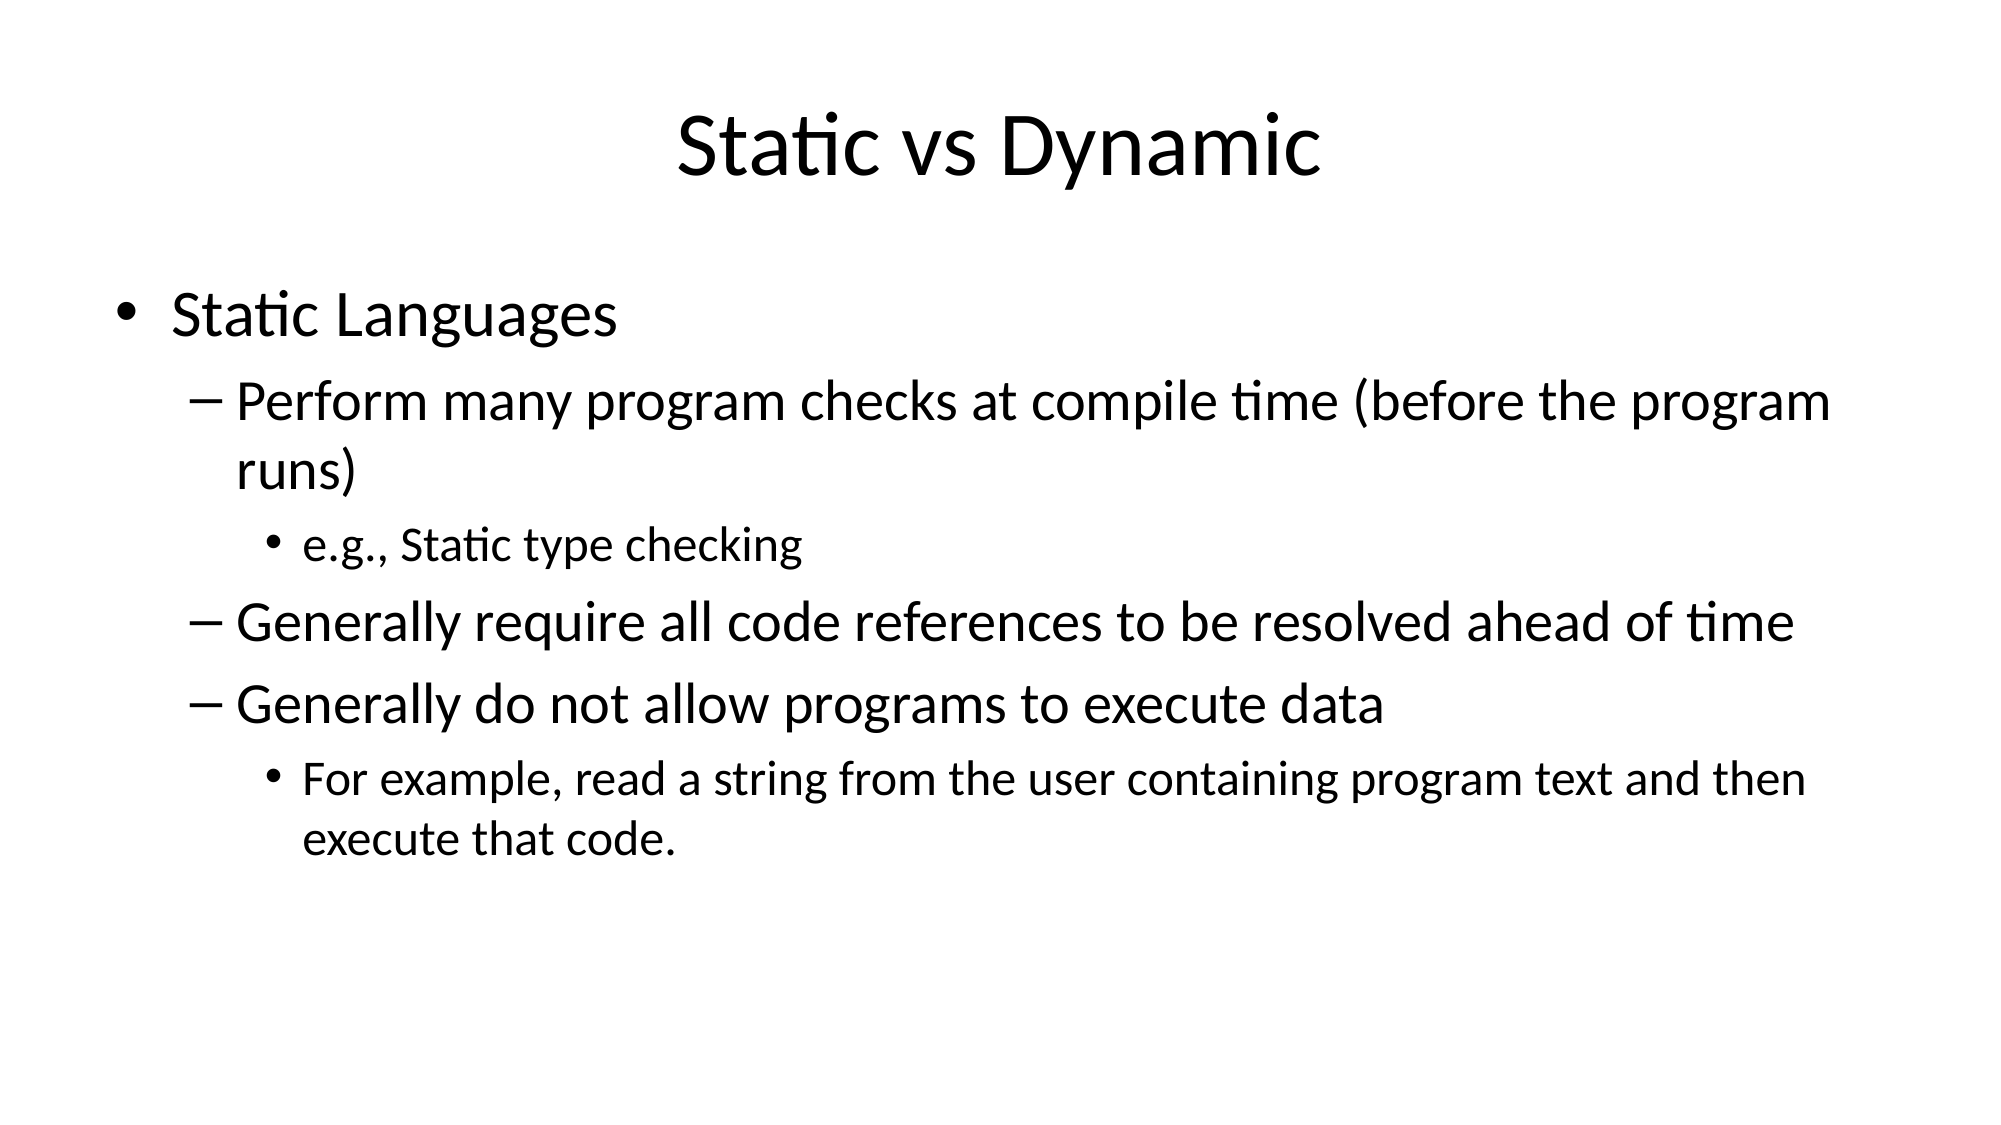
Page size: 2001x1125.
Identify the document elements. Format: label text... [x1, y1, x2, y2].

title Static vs Dynamic [99, 45, 1900, 233]
list Static Languages Perform many program checks at compile time (before the program runs) e.g., Static type checking Generally require all code references to be resolved ahead of time Generally do not allow programs to execute data For example, read a string from the user containing program text and then execute that code. [99, 262, 1900, 1005]
